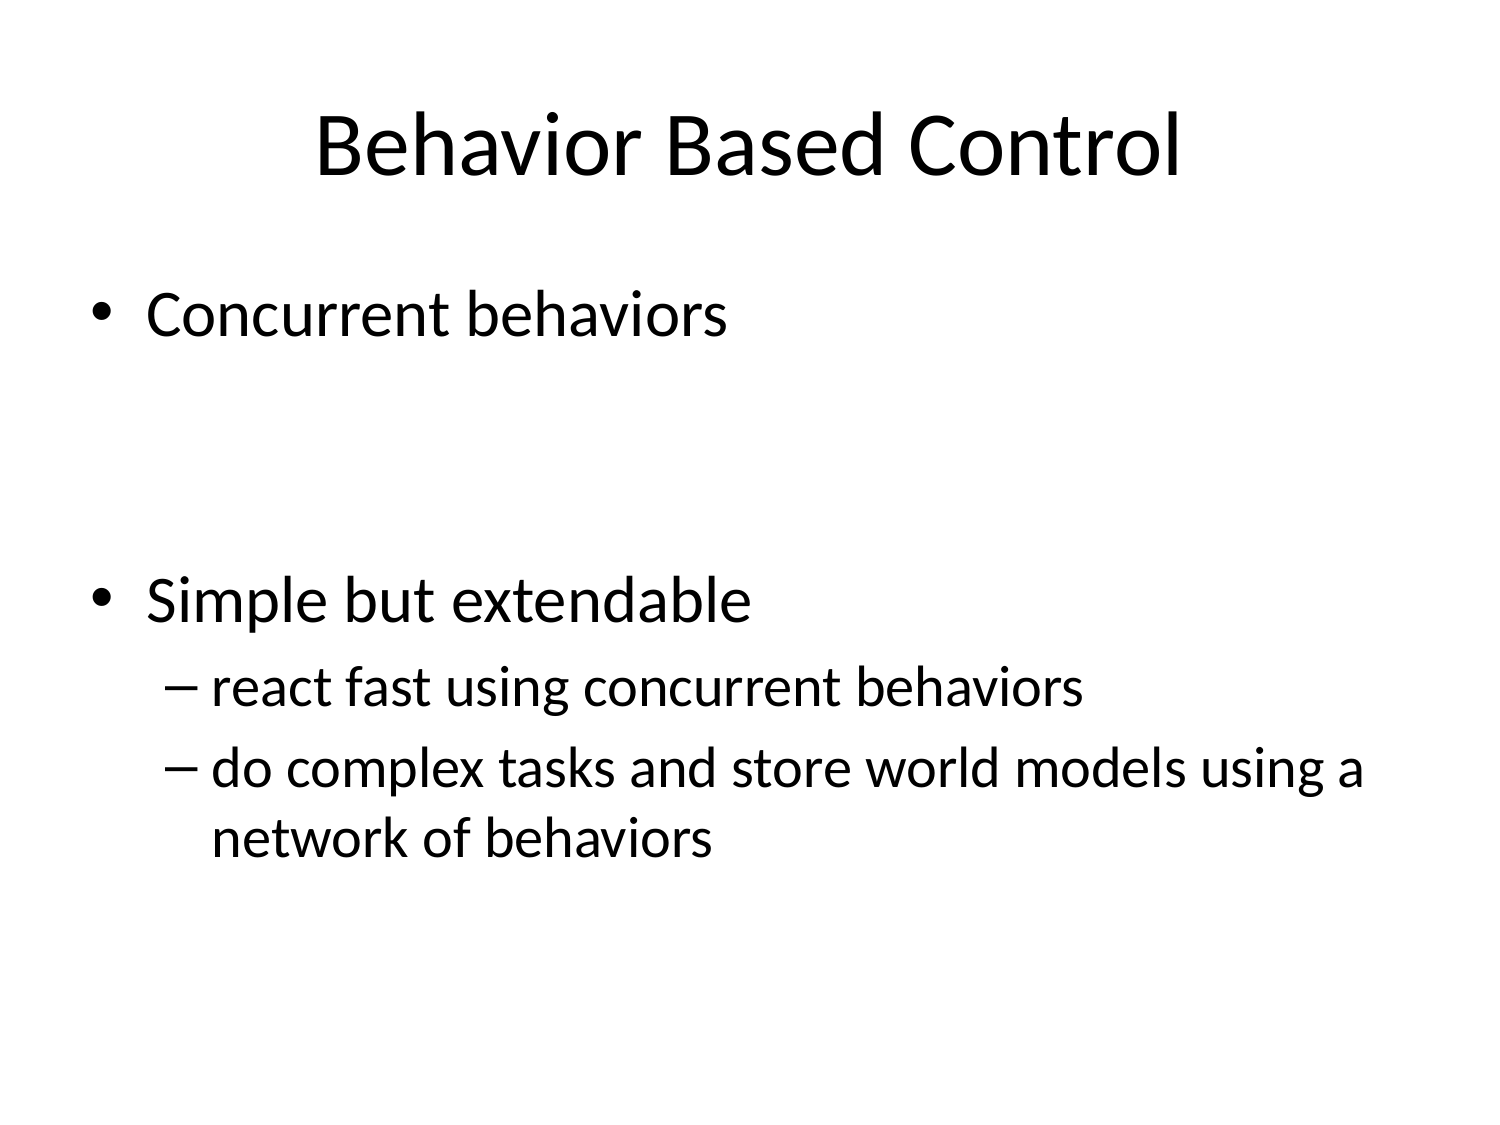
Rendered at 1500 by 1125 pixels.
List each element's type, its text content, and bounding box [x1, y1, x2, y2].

title Behavior Based Control [75, 45, 1425, 233]
list Concurrent behaviors Simple but extendable react fast using concurrent behaviors do complex tasks and store world models using a network of behaviors [75, 262, 1425, 1005]
